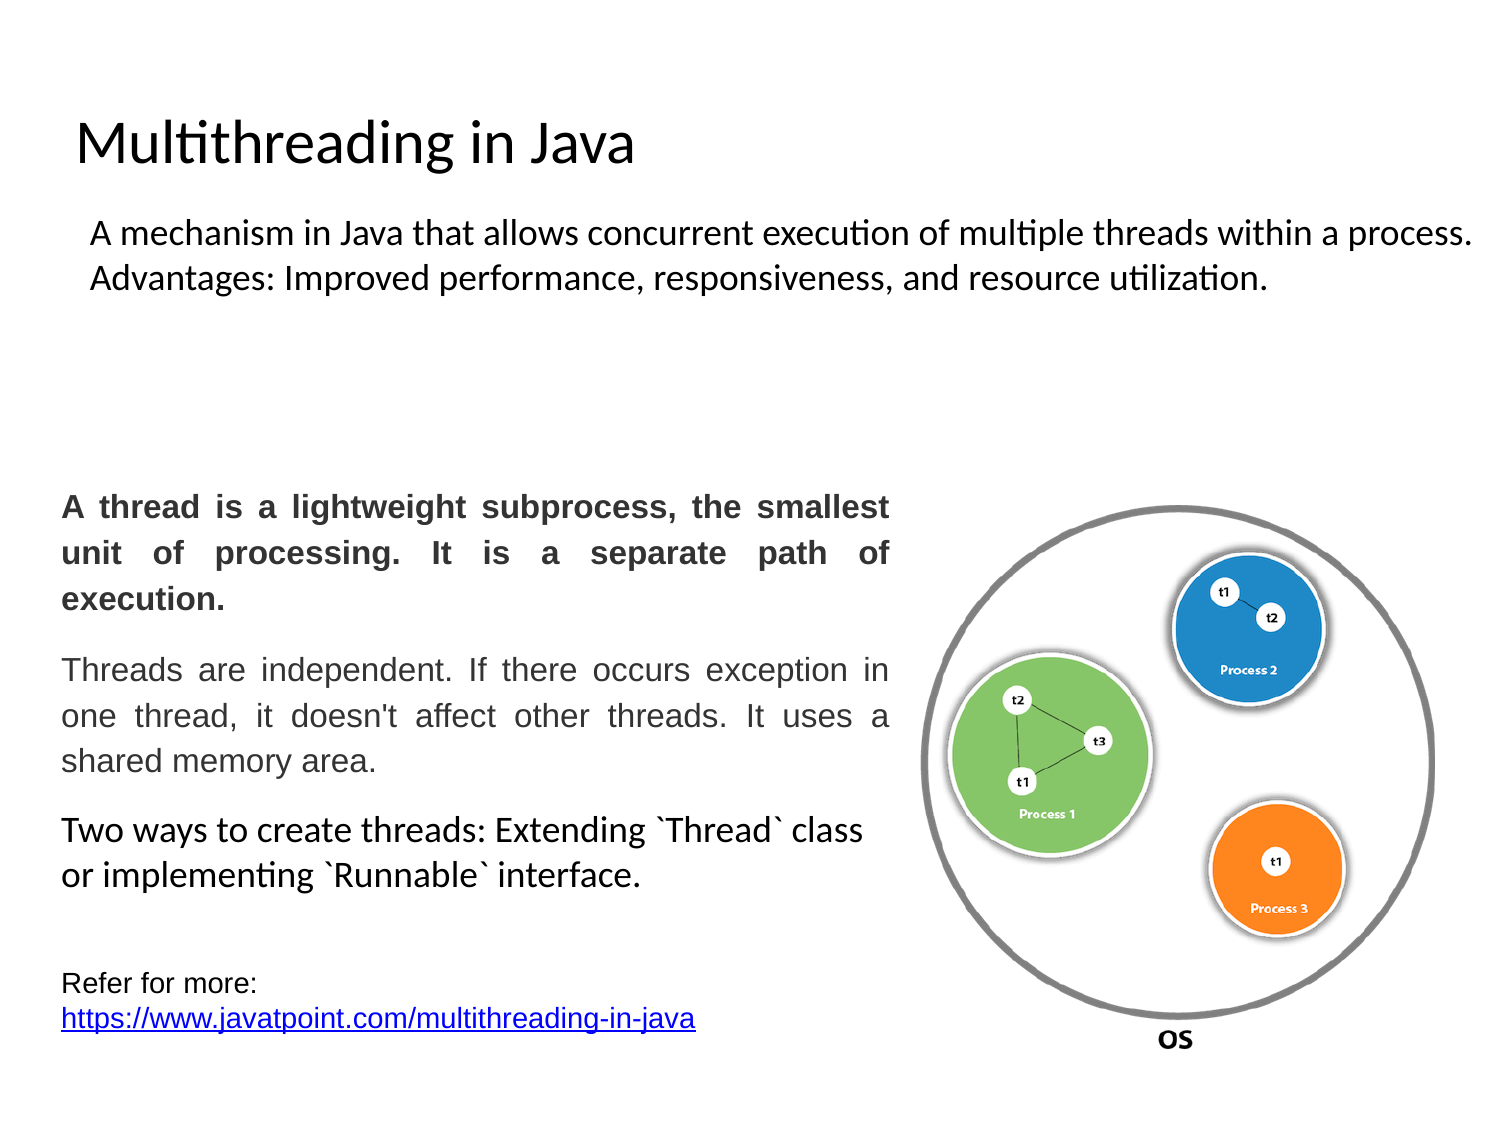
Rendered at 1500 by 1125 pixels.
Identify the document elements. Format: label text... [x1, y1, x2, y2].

title Multithreading in Java [75, 45, 1425, 200]
text_box A mechanism in Java that allows concurrent execution of multiple threads within a process. Advantages: Improved performance, responsiveness, and resource utilization. [75, 200, 1500, 396]
text_box A thread is a lightweight subprocess, the smallest unit of processing. It is a separate path of execution. Threads are independent. If there occurs exception in one thread, it doesn't affect other threads. It uses a shared memory area. Two ways to create threads: Extending `Thread` class or implementing `Runnable` interface. Refer for more: https://www.javatpoint.com/multithreading-in-java [46, 464, 906, 1047]
picture [918, 505, 1435, 1057]
